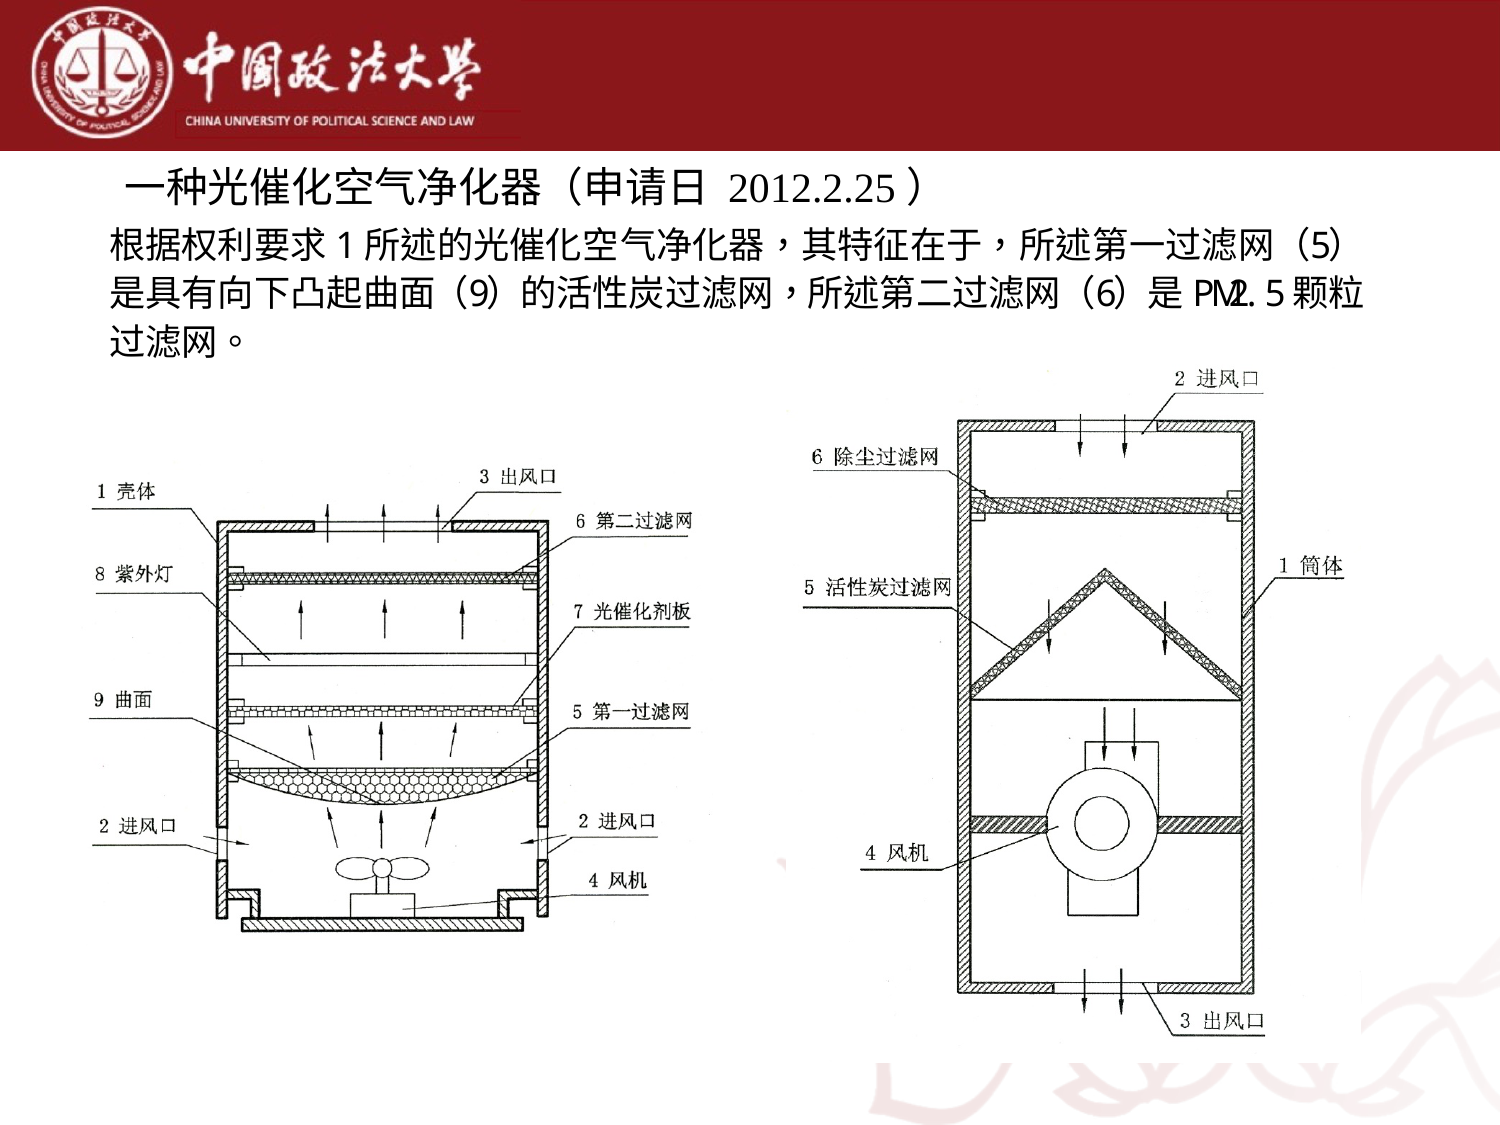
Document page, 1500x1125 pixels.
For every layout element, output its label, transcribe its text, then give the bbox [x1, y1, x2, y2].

text_box 一种光催化空气净化器（申请日 2012.2.25） [80, 153, 992, 219]
picture [0, 0, 1500, 151]
picture [80, 458, 713, 947]
picture [108, 222, 1500, 1125]
